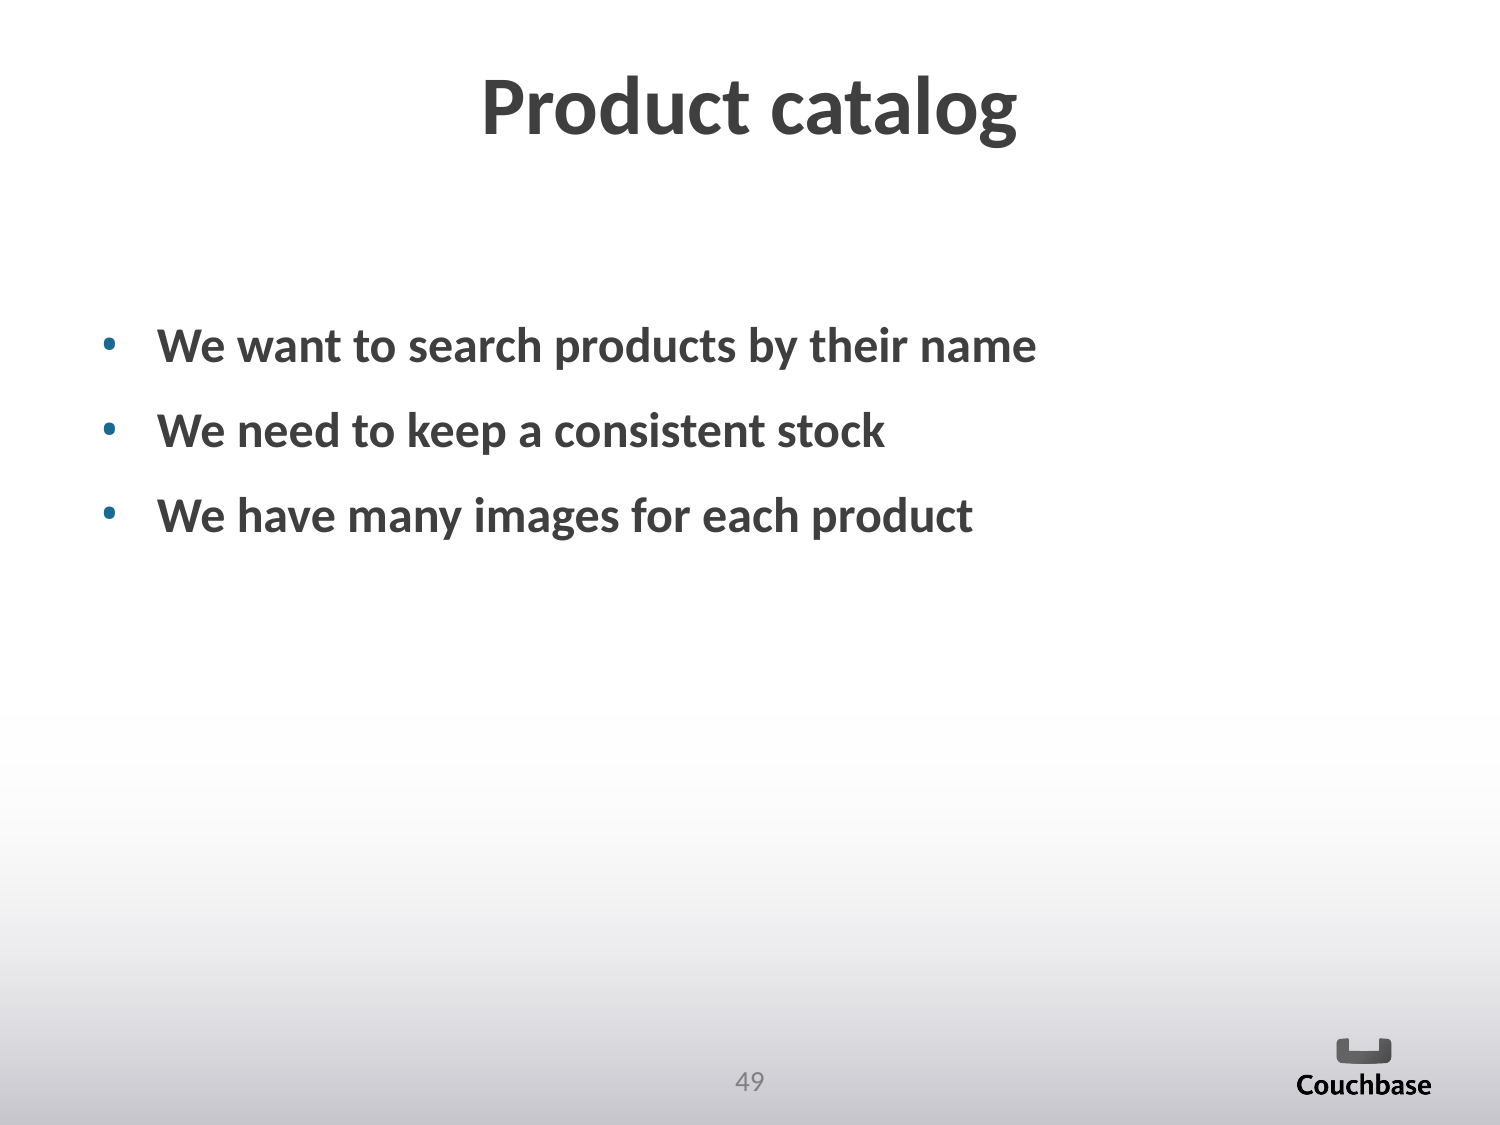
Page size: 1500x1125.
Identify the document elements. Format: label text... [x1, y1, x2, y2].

picture [1277, 1016, 1451, 1116]
list We want to search products by their name We need to keep a consistent stock We have many images for each product [100, 312, 1425, 1030]
title Product catalog [75, 62, 1425, 233]
